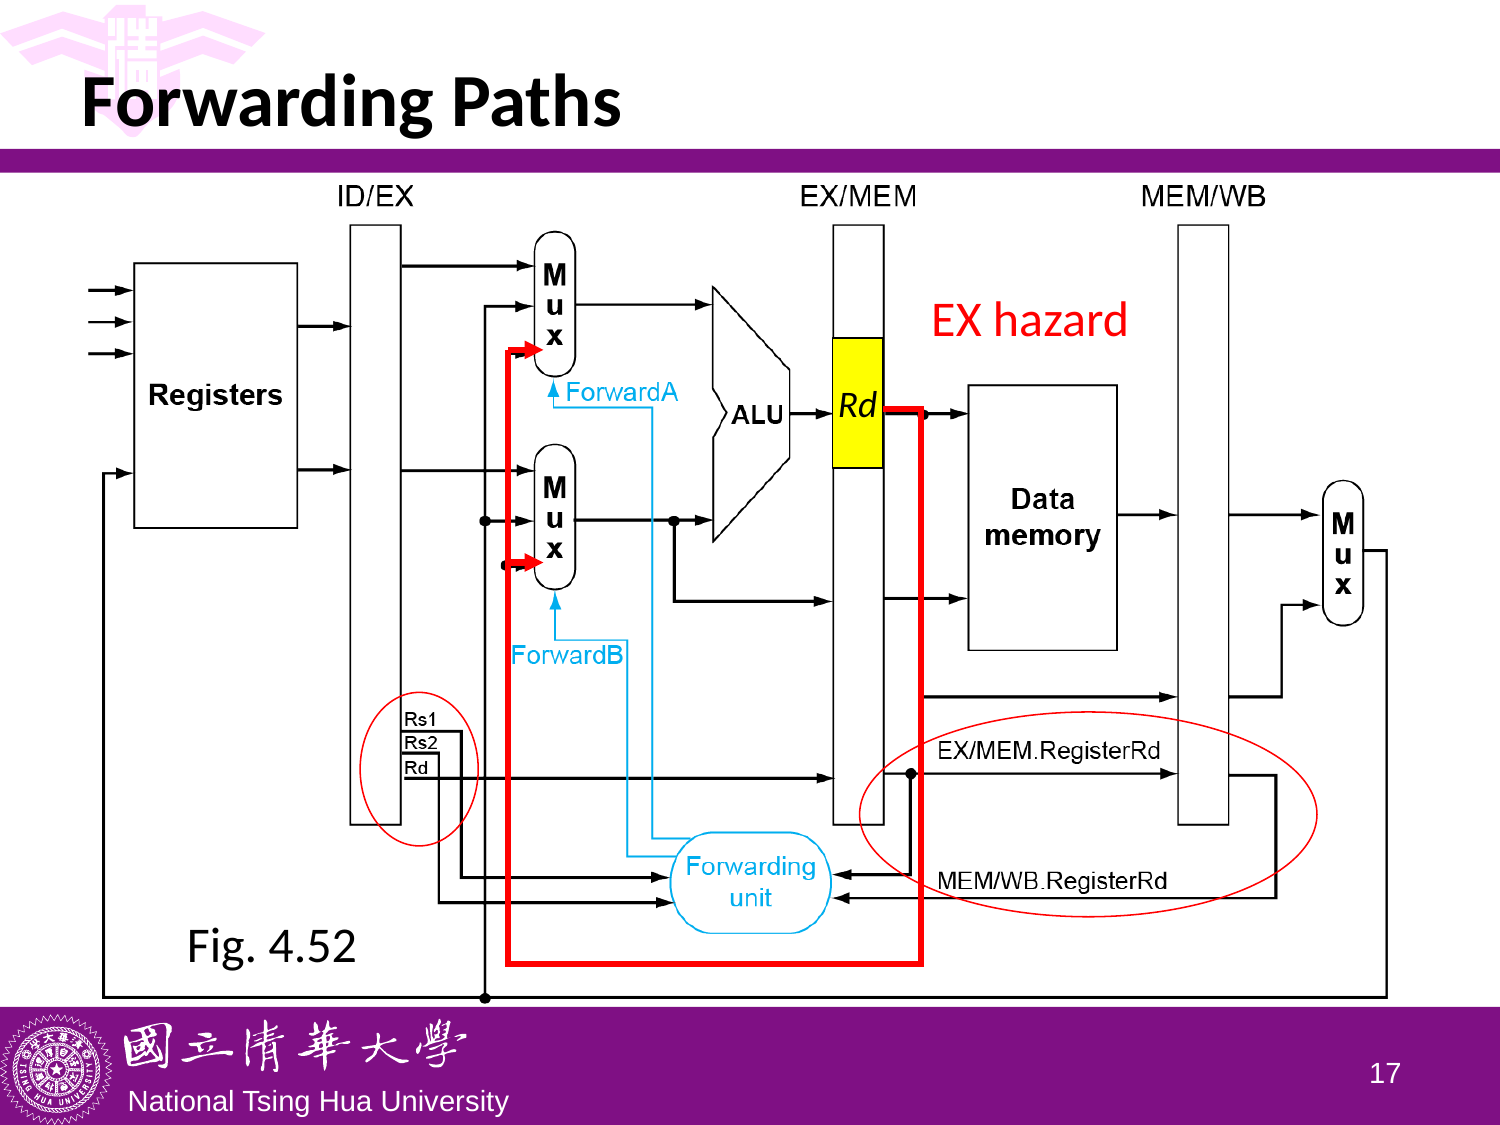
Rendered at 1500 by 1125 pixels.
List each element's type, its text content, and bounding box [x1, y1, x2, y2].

picture [88, 180, 1388, 1004]
slide_number 16 [1104, 1021, 1417, 1097]
title Forwarding Paths [66, 37, 1436, 149]
